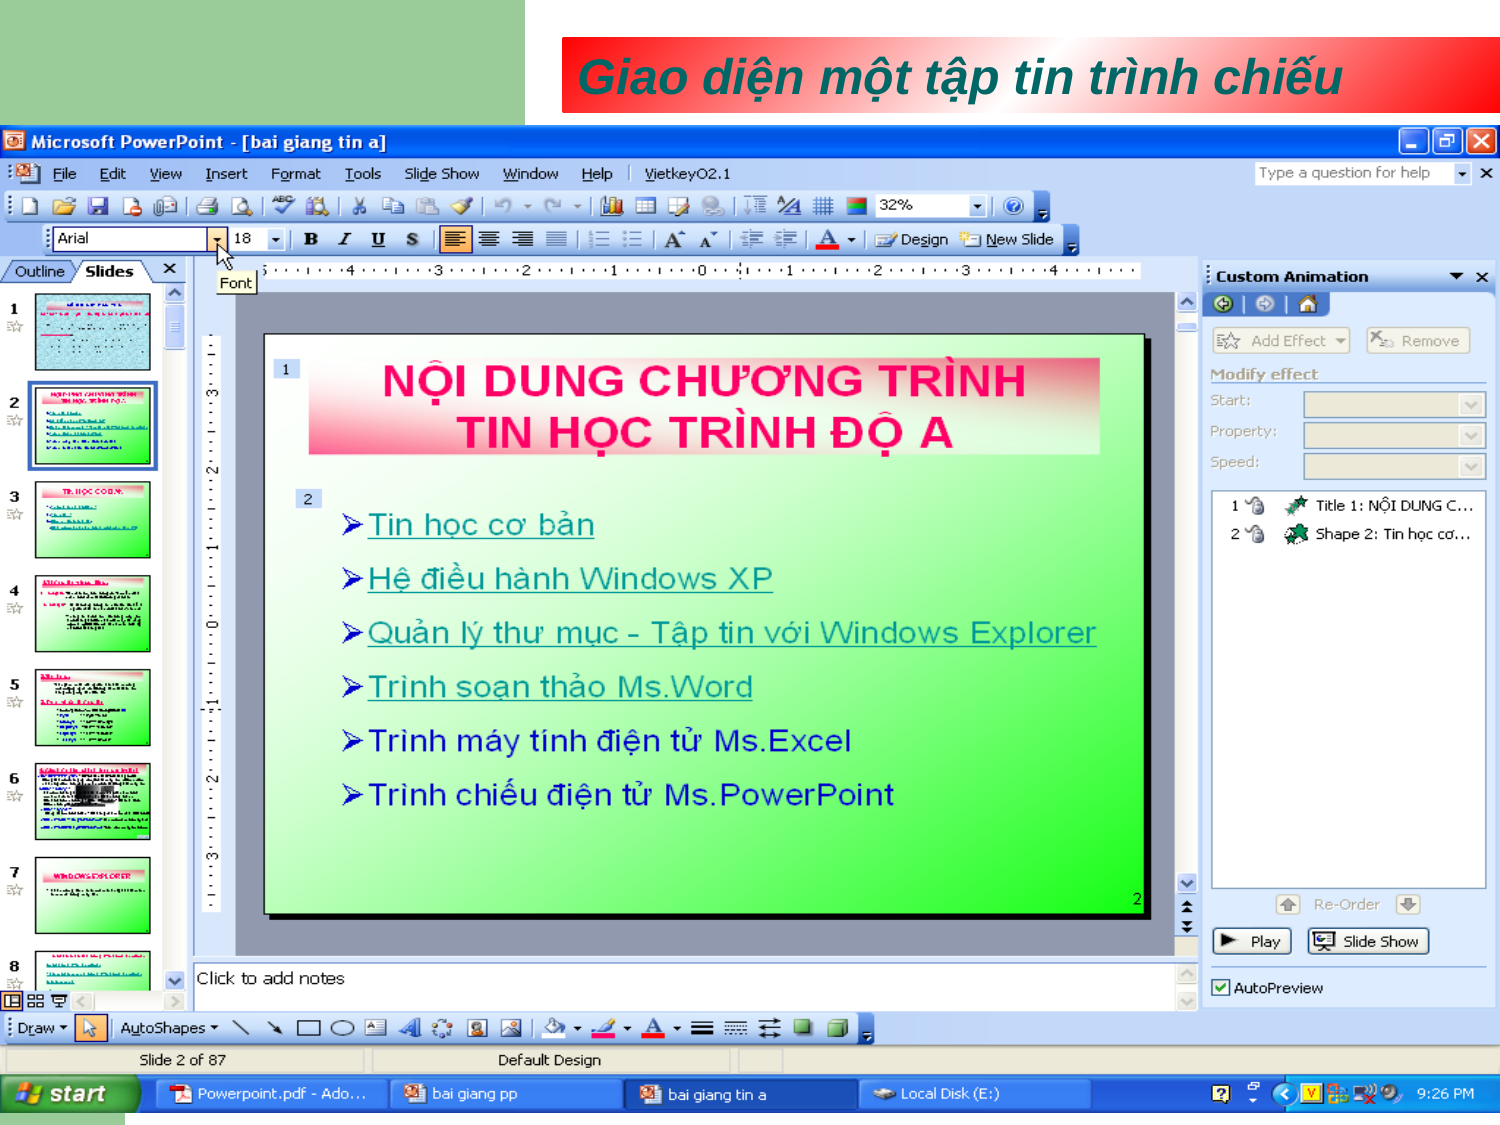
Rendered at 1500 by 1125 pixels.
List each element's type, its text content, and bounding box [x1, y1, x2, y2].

title Giao diện một tập tin trình chiếu [562, 37, 1500, 113]
picture [0, 125, 1500, 1113]
